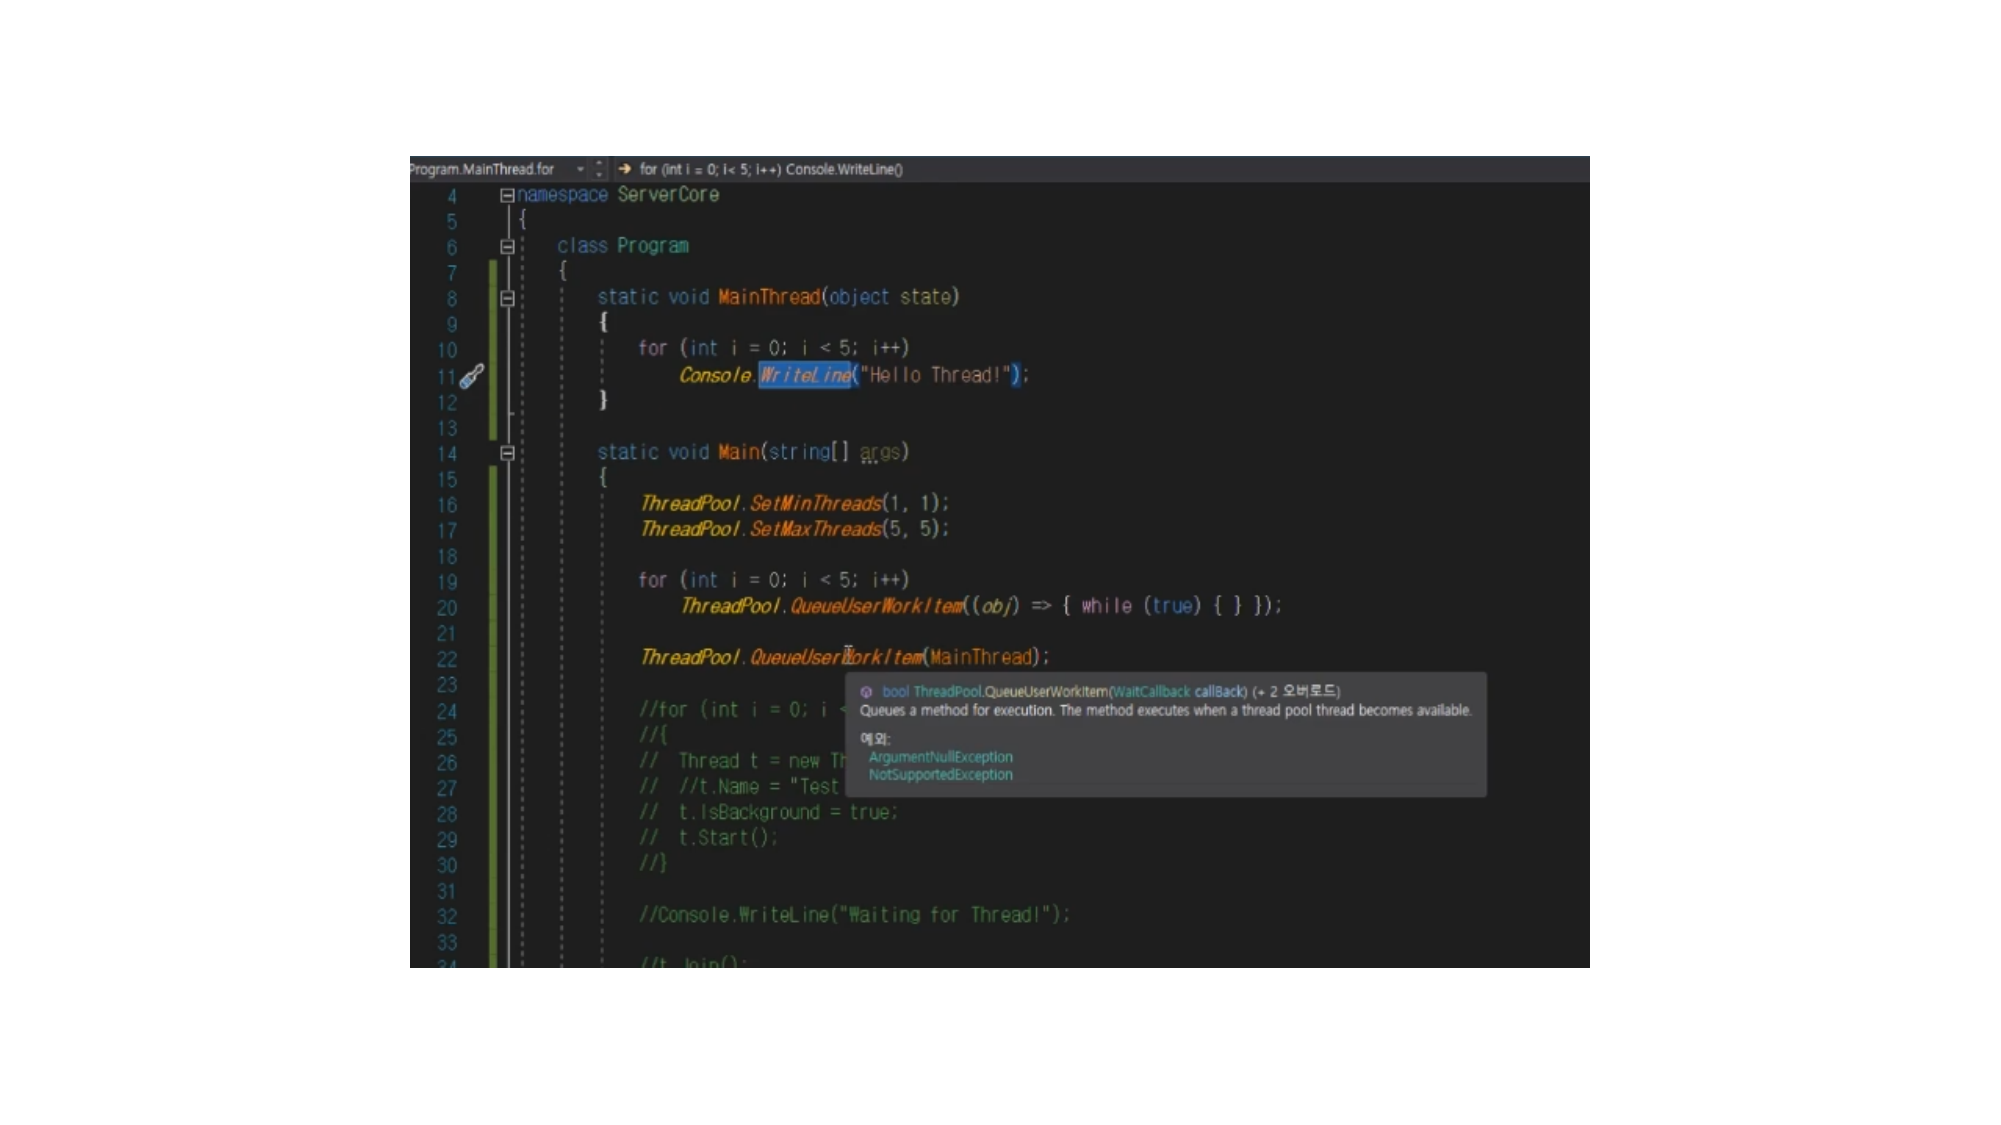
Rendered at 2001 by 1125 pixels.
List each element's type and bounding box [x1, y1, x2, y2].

picture [410, 156, 1590, 968]
